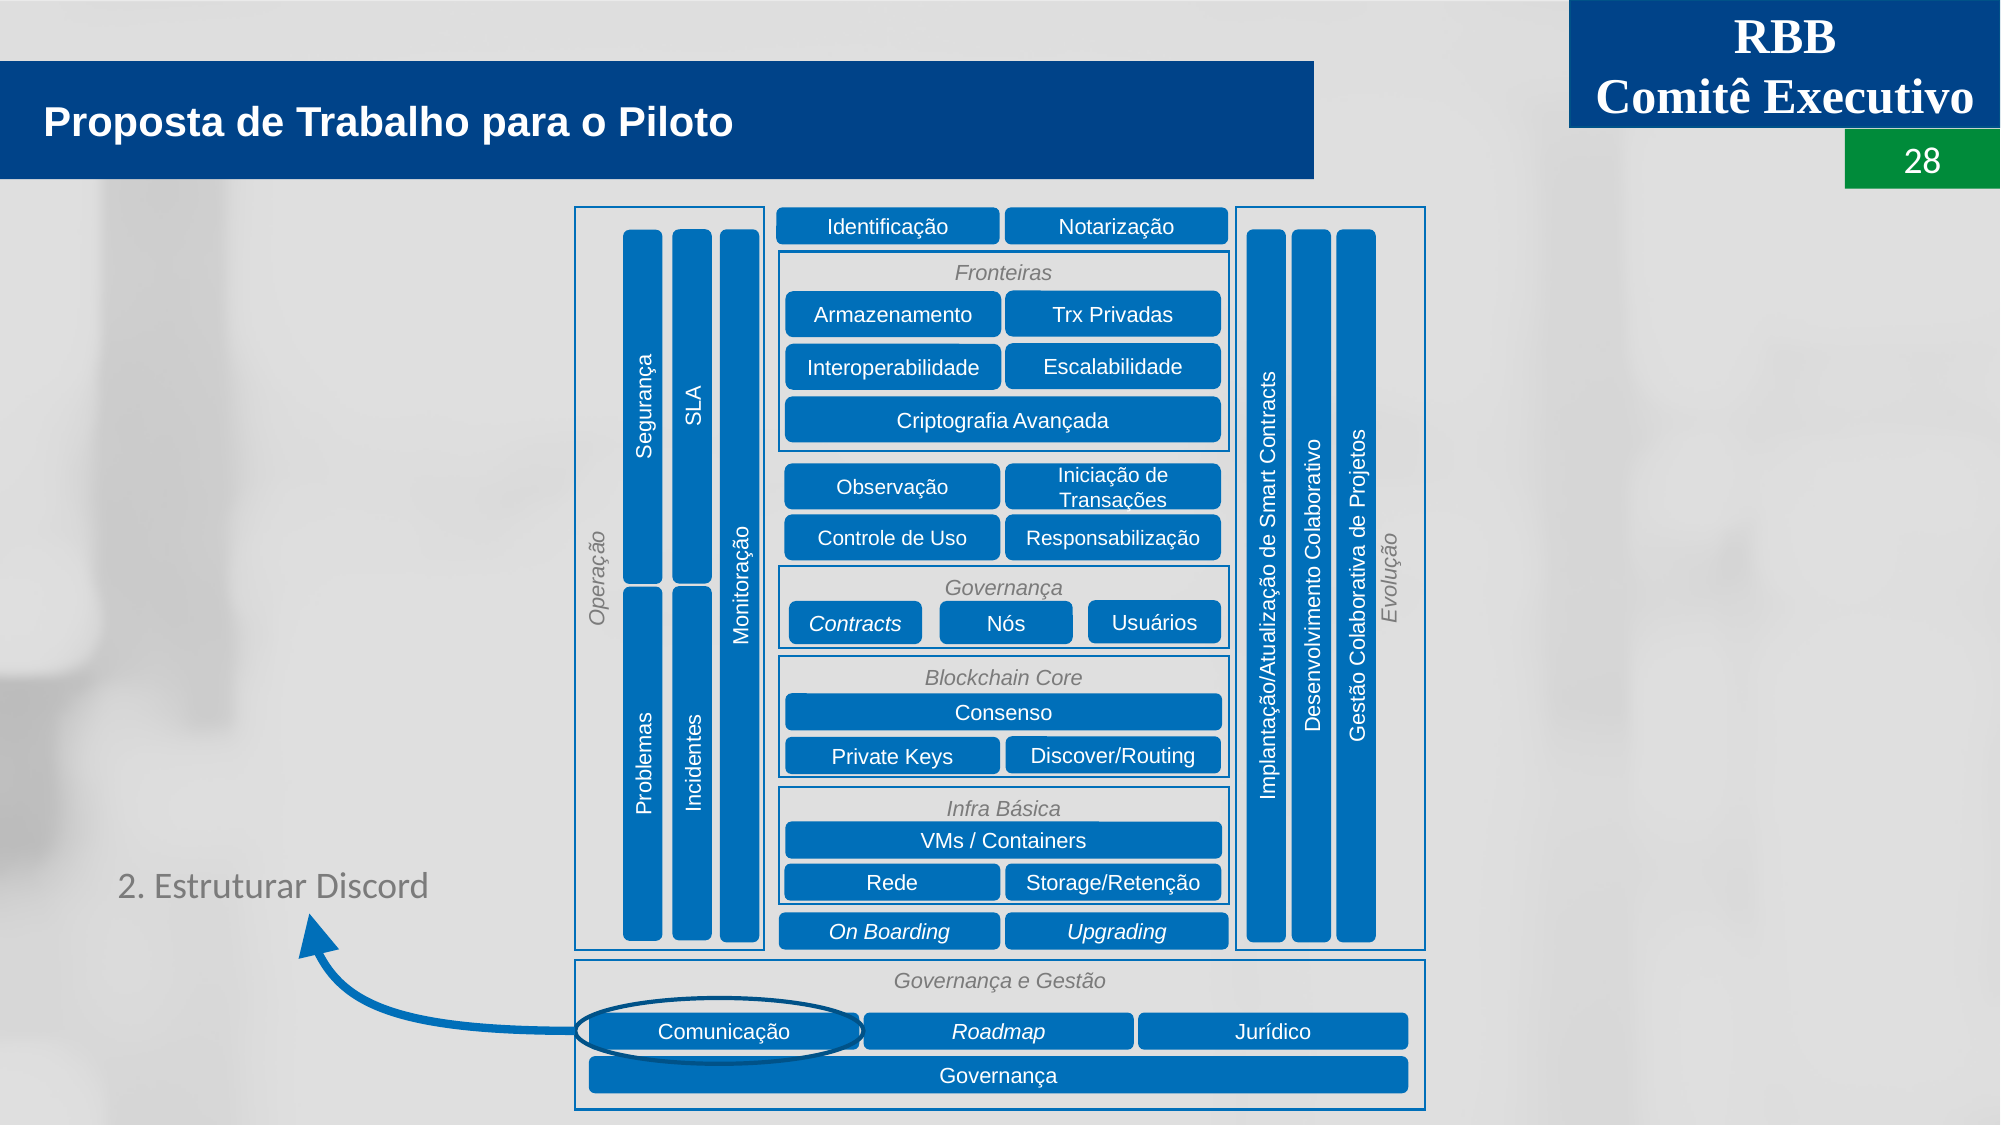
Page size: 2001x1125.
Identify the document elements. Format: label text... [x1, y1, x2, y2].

text_box Proposta de Trabalho para o Piloto [32, 89, 746, 151]
text_box [0, 60, 1315, 180]
text_box 2. Estruturar Discord [102, 853, 517, 914]
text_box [575, 207, 1425, 1110]
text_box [309, 914, 576, 1031]
